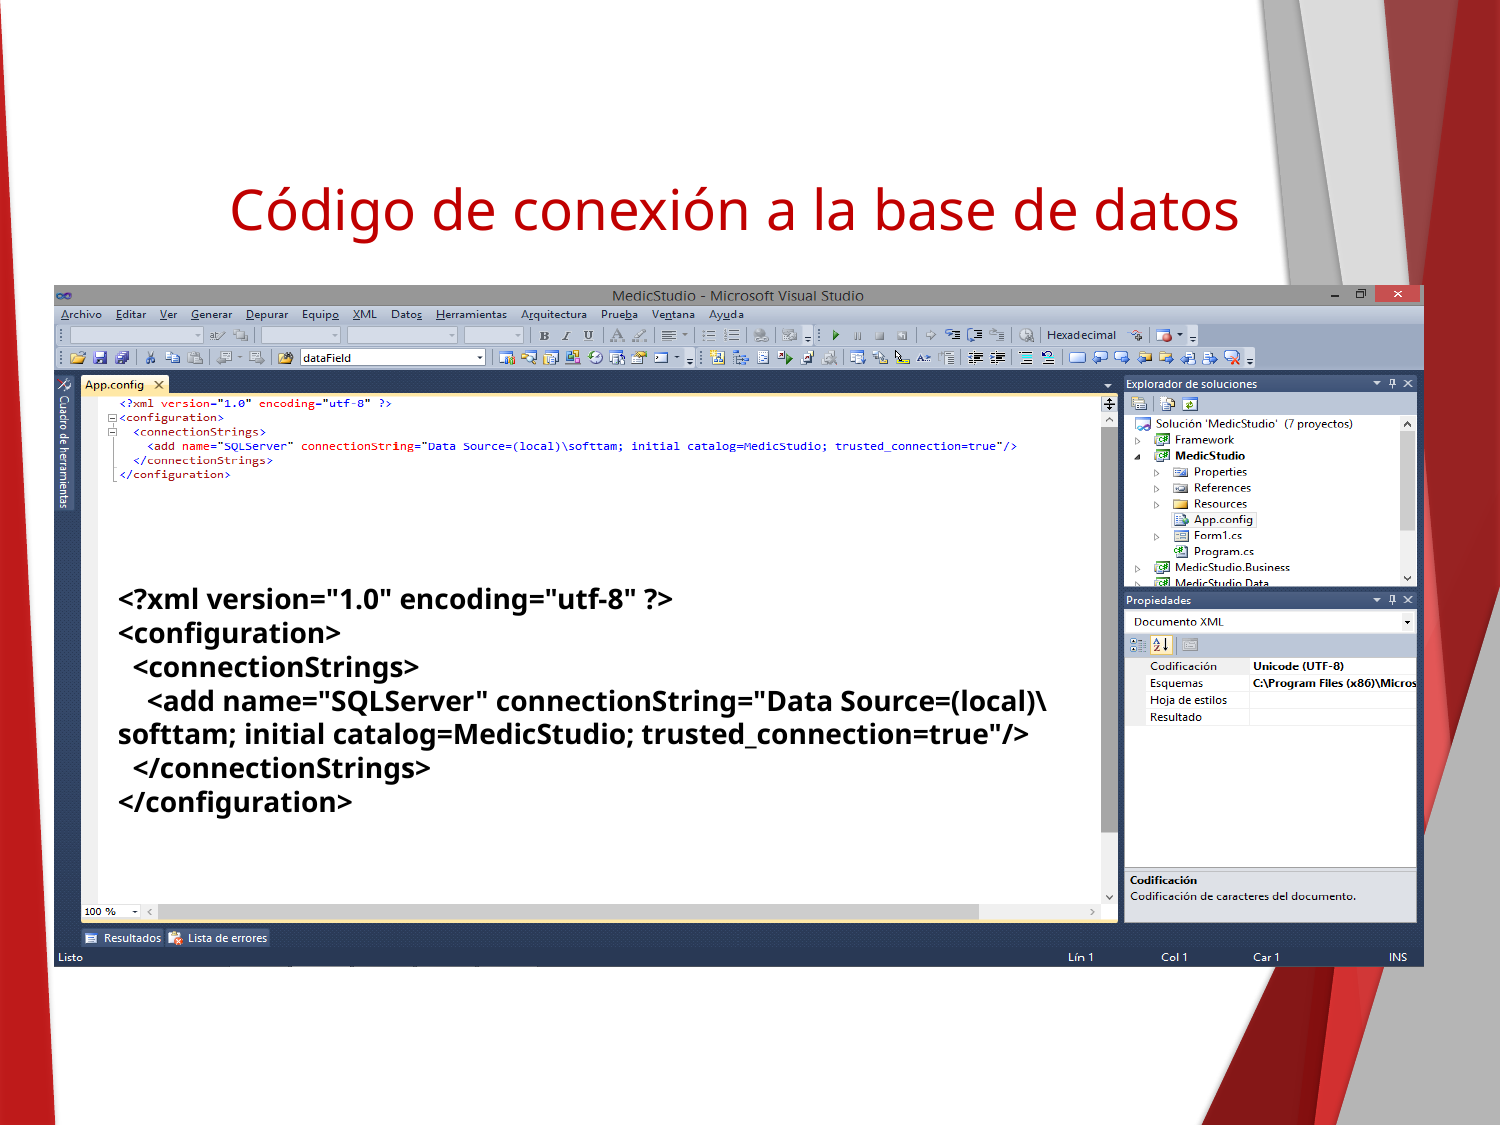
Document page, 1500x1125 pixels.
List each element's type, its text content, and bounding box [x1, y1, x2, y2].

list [53, 284, 1424, 968]
title Código de conexión a la base de datos [103, 166, 1397, 284]
